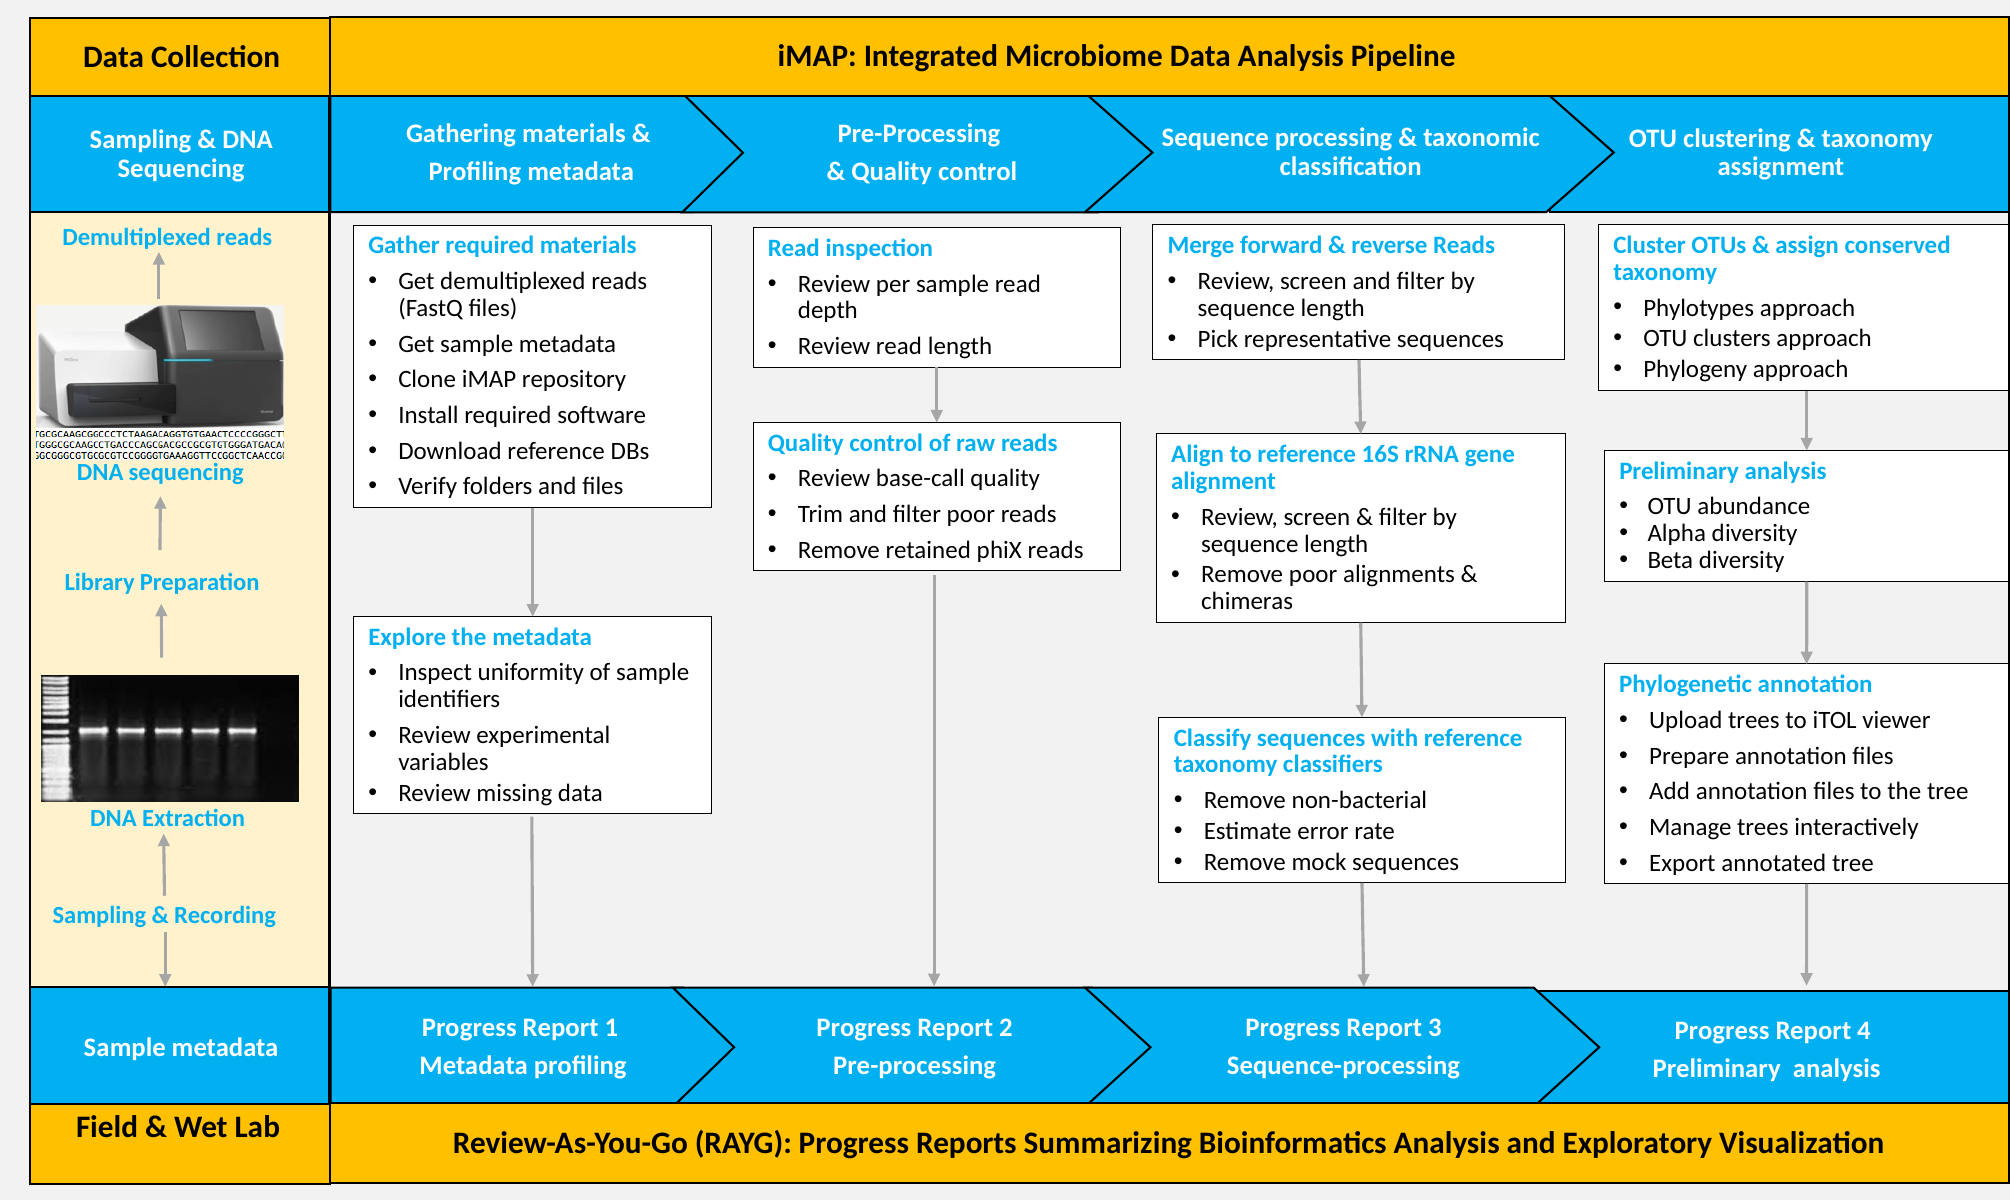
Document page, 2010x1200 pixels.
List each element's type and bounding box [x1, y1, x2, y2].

text_box [24, 16, 2010, 1185]
